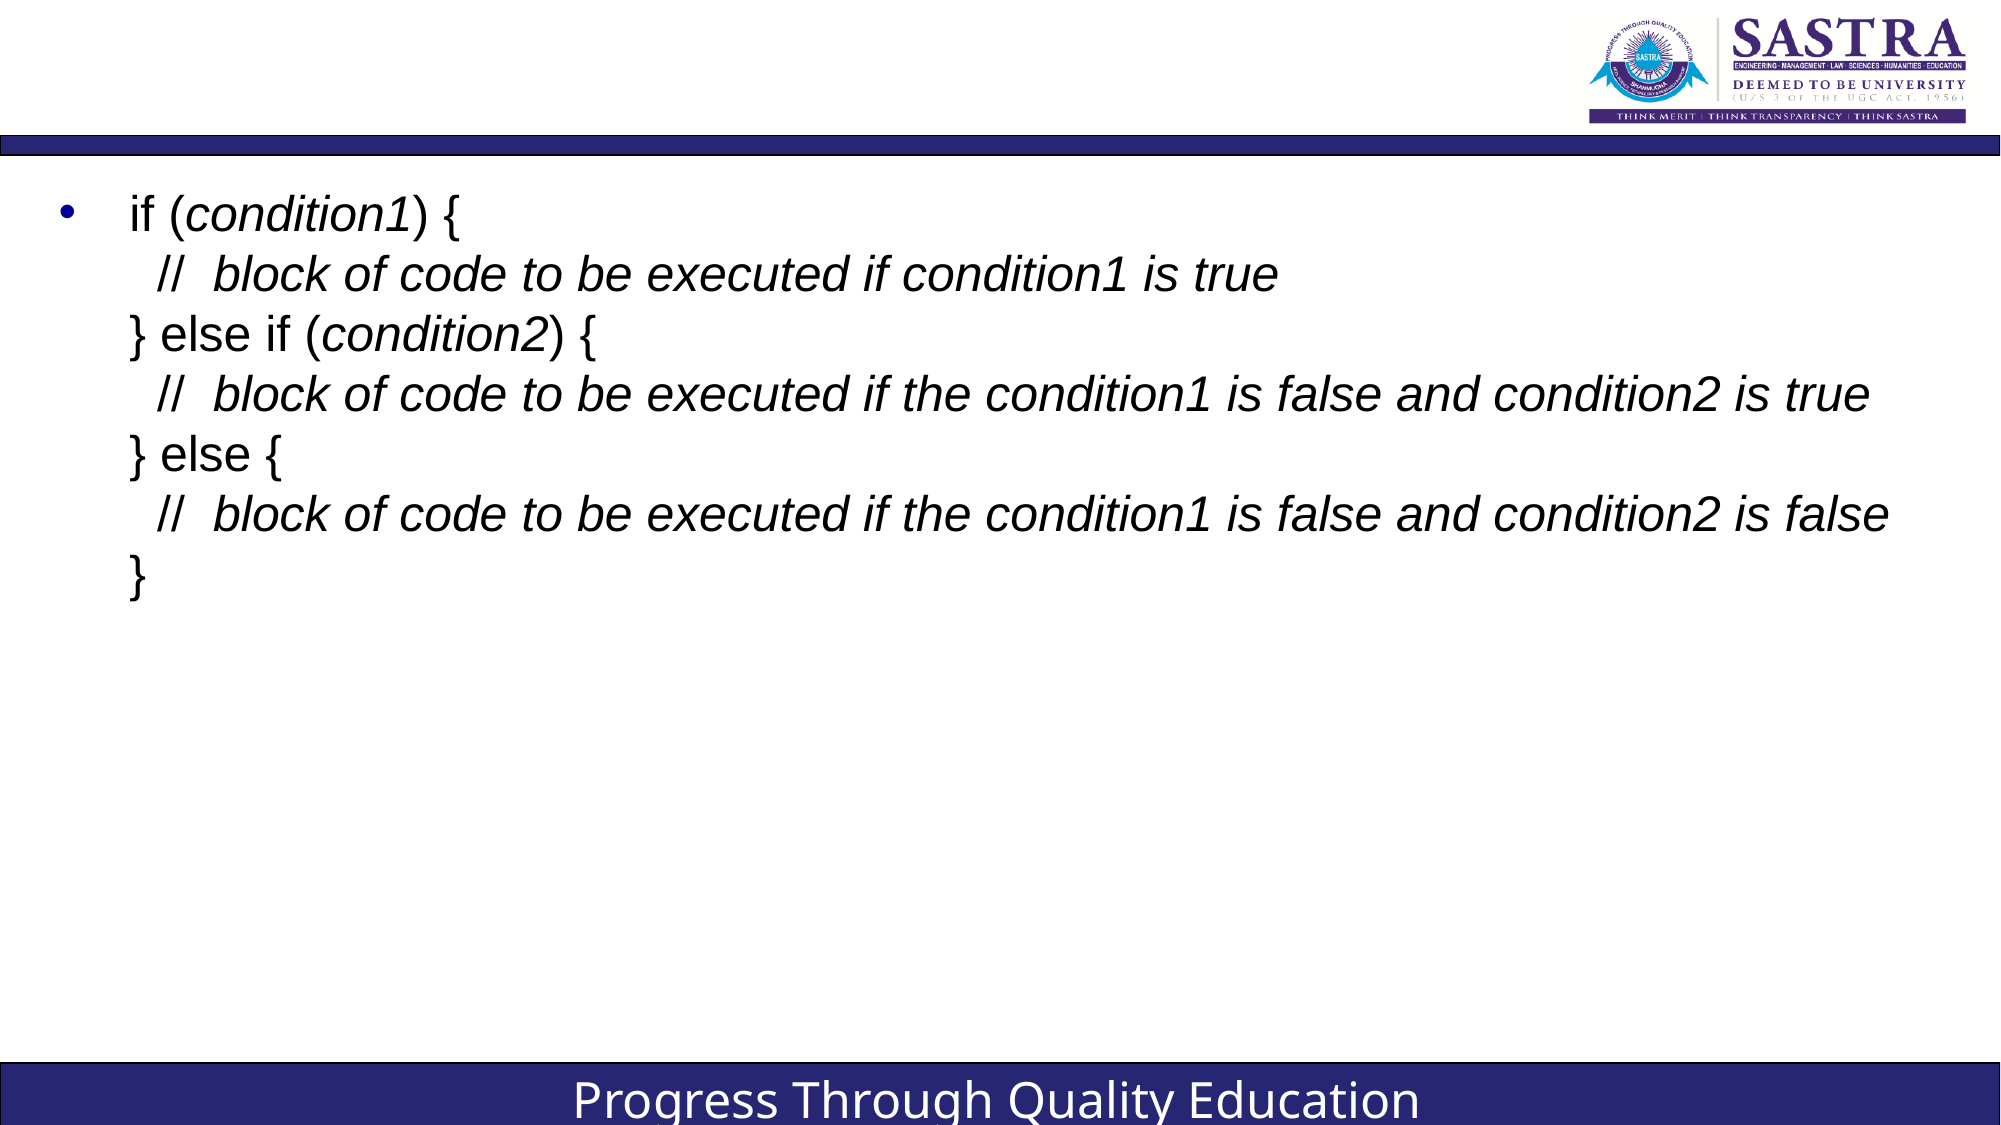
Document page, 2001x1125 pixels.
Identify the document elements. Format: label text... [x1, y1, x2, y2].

list if (condition1) { // block of code to be executed if condition1 is true } else if (condition2) { // block of code to be executed if the condition1 is false and condition2 is true } else { // block of code to be executed if the condition1 is false and condition2 is false } [37, 172, 1969, 1047]
picture [1566, 10, 1989, 130]
